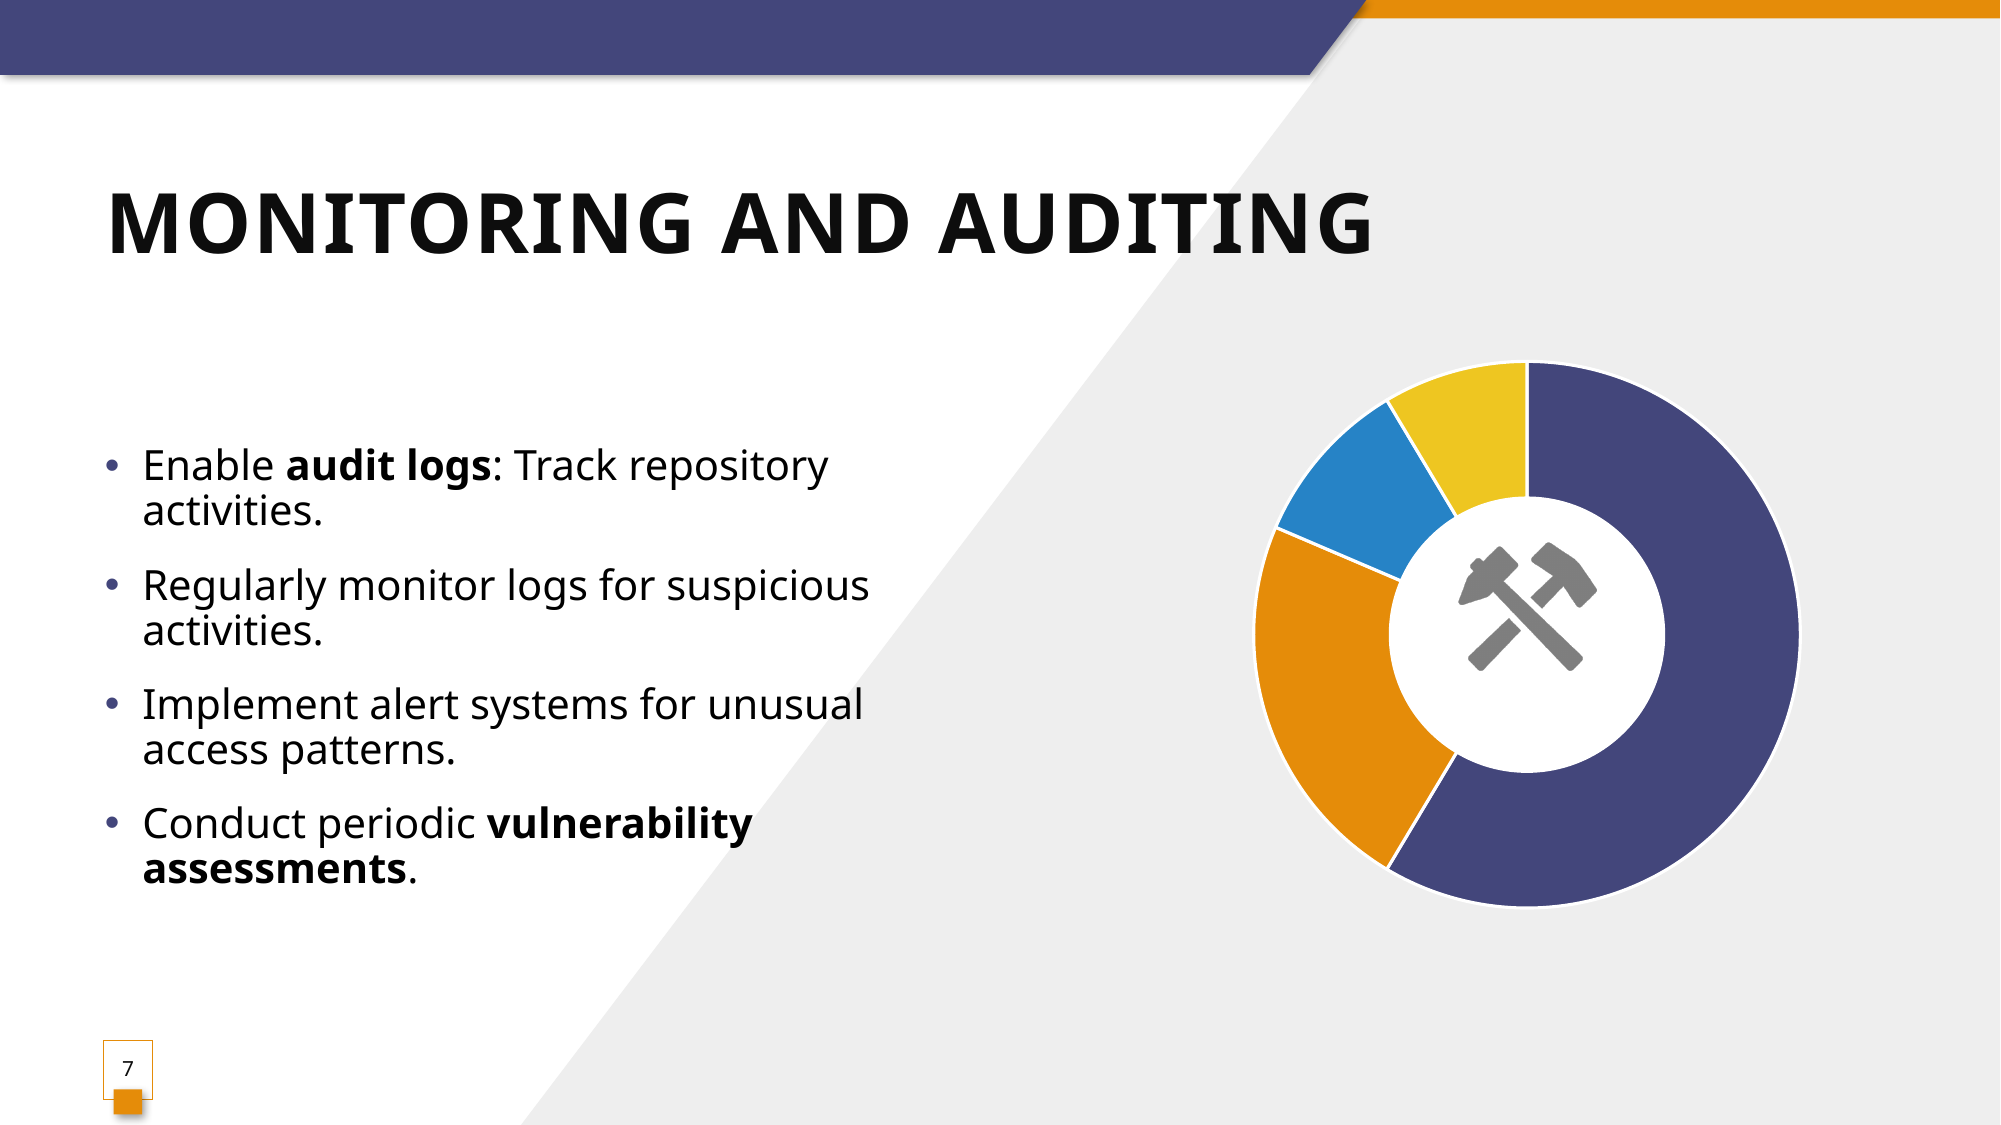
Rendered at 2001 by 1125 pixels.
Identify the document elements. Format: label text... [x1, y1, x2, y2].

text_box Enable audit logs: Track repository activities. Regularly monitor logs for suspicious activities. Implement alert systems for unusual access patterns. Conduct periodic vulnerability assessments. [90, 437, 950, 850]
slide_number 7 [103, 1040, 153, 1100]
text_box [113, 1089, 143, 1115]
title Monitoring and Auditing [90, 162, 1863, 279]
chart [1237, 349, 1817, 920]
picture [1451, 530, 1603, 682]
